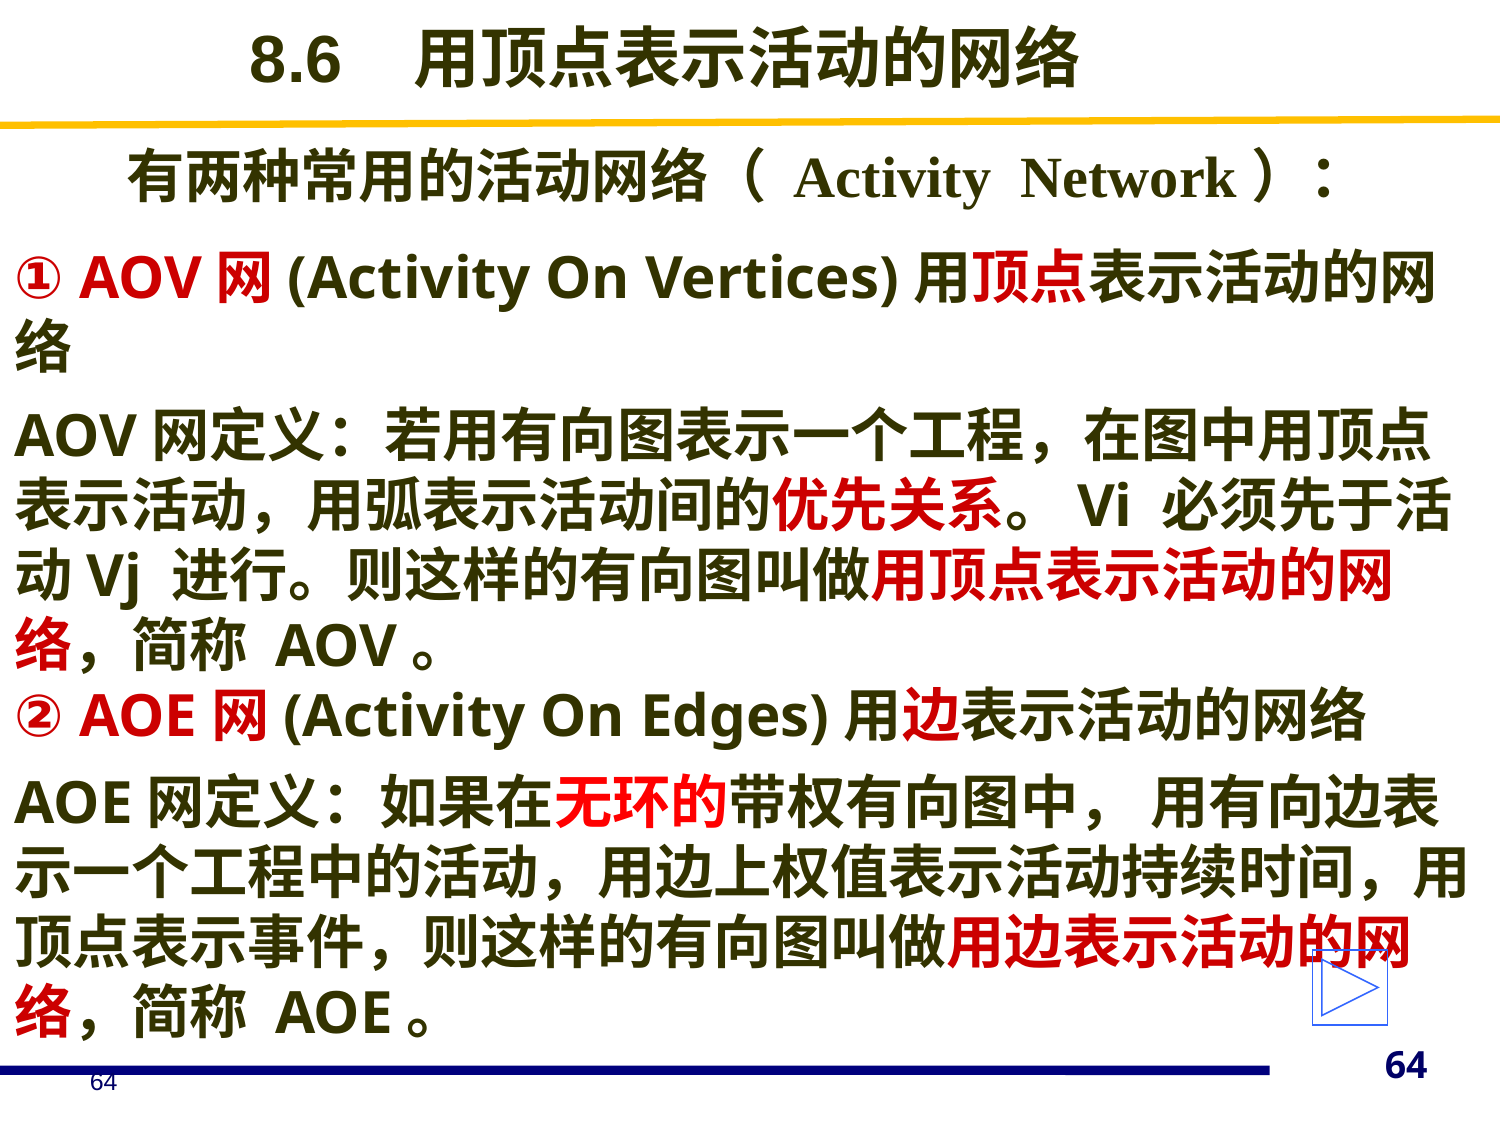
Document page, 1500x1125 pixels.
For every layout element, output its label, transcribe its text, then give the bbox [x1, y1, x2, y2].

text_box 有两种常用的活动网络（ Activity Network）： [67, 131, 1427, 216]
text_box 64 [75, 1053, 425, 1103]
title 8.6 用顶点表示活动的网络 [234, 0, 1286, 113]
text_box [1312, 949, 1388, 1025]
text_box ① AOV网(Activity On Vertices)用顶点表示活动的网络 AOV网定义：若用有向图表示一个工程，在图中用顶点表示活动，用弧表示活动间的优先关系。Vi 必须先于活动Vj 进行。则这样的有向图叫做用顶点表示活动的网络，简称 AOV。 ② AOE网(Activity On Edges)用边表示活动的网络 AOE网定义：如果在无环的带权有向图中， 用有向边表示一个工程中的活动，用边上权值表示活动持续时间，用顶点表示事件，则这样的有向图叫做用边表示活动的网络，简称 AOE。 [0, 233, 1500, 1053]
text_box 64 [1092, 1053, 1443, 1100]
